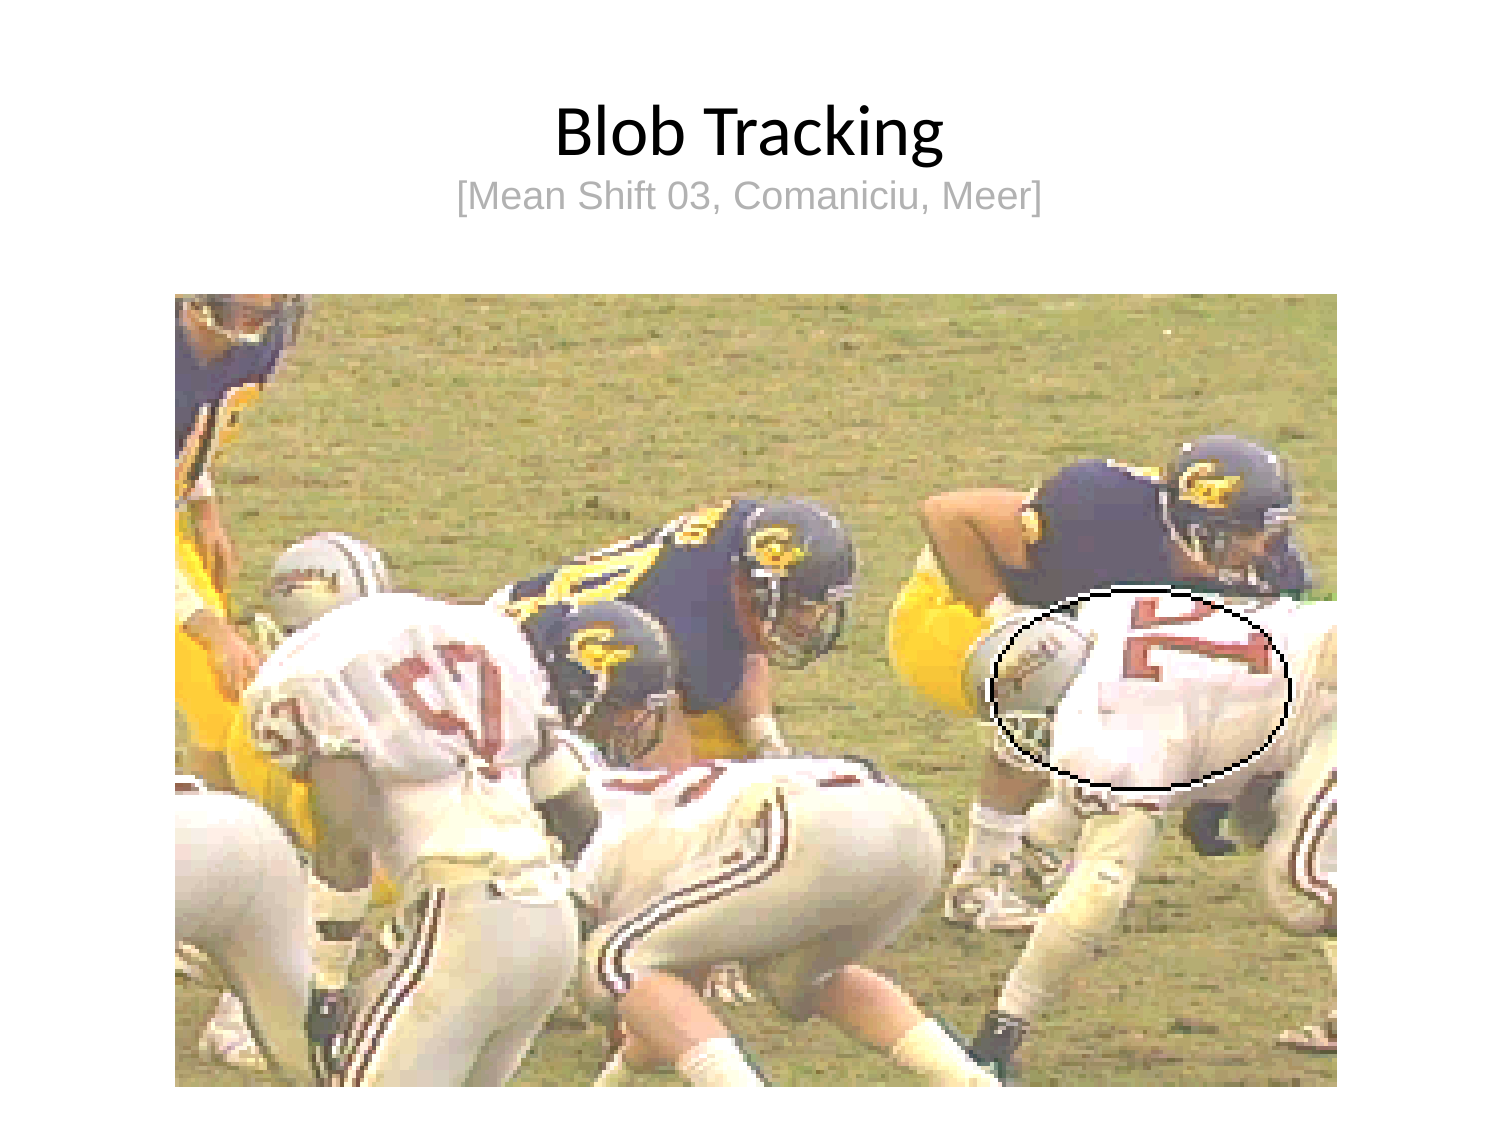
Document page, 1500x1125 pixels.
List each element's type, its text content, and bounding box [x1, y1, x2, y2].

title Blob Tracking [Mean Shift 03, Comaniciu, Meer] [75, 75, 1425, 225]
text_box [174, 293, 1338, 1088]
